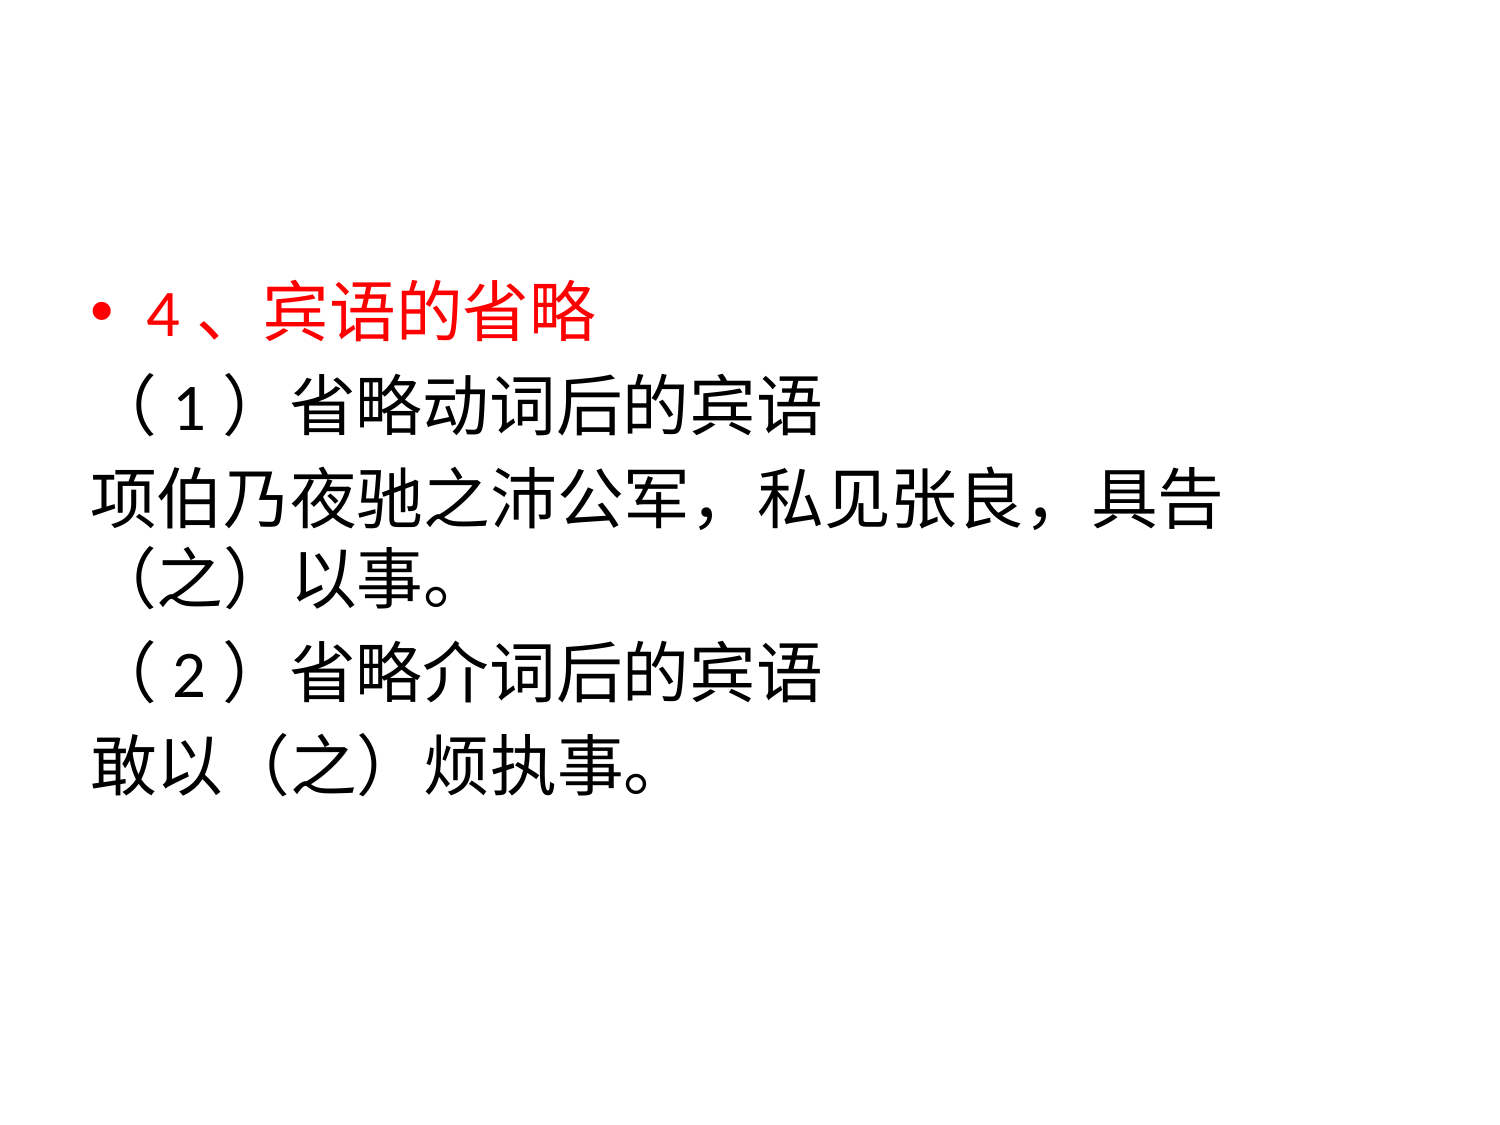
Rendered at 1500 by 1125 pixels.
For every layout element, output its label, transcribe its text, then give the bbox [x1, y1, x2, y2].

list 4、宾语的省略 （1）省略动词后的宾语 项伯乃夜驰之沛公军，私见张良，具告（之）以事。 （2）省略介词后的宾语 敢以（之）烦执事。 [75, 262, 1425, 1005]
